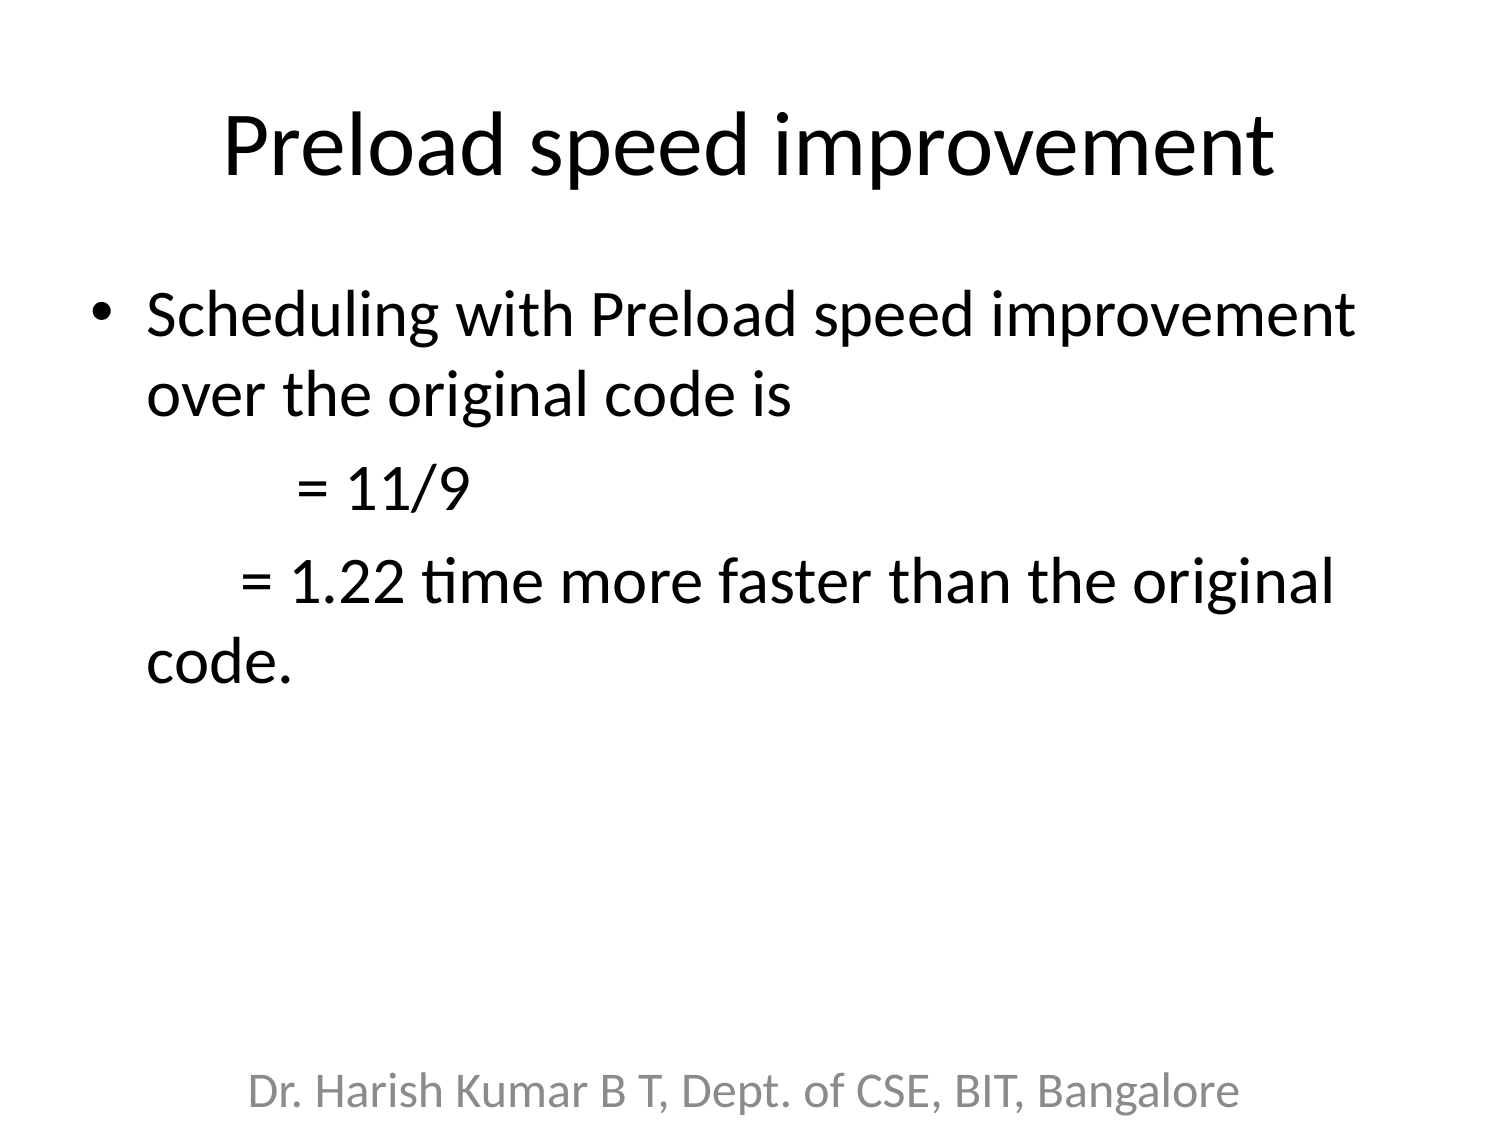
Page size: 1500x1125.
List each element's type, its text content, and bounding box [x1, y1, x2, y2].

title Preload speed improvement [75, 45, 1425, 233]
list Scheduling with Preload speed improvement over the original code is = 11/9 = 1.22 time more faster than the original code. [75, 262, 1425, 1005]
